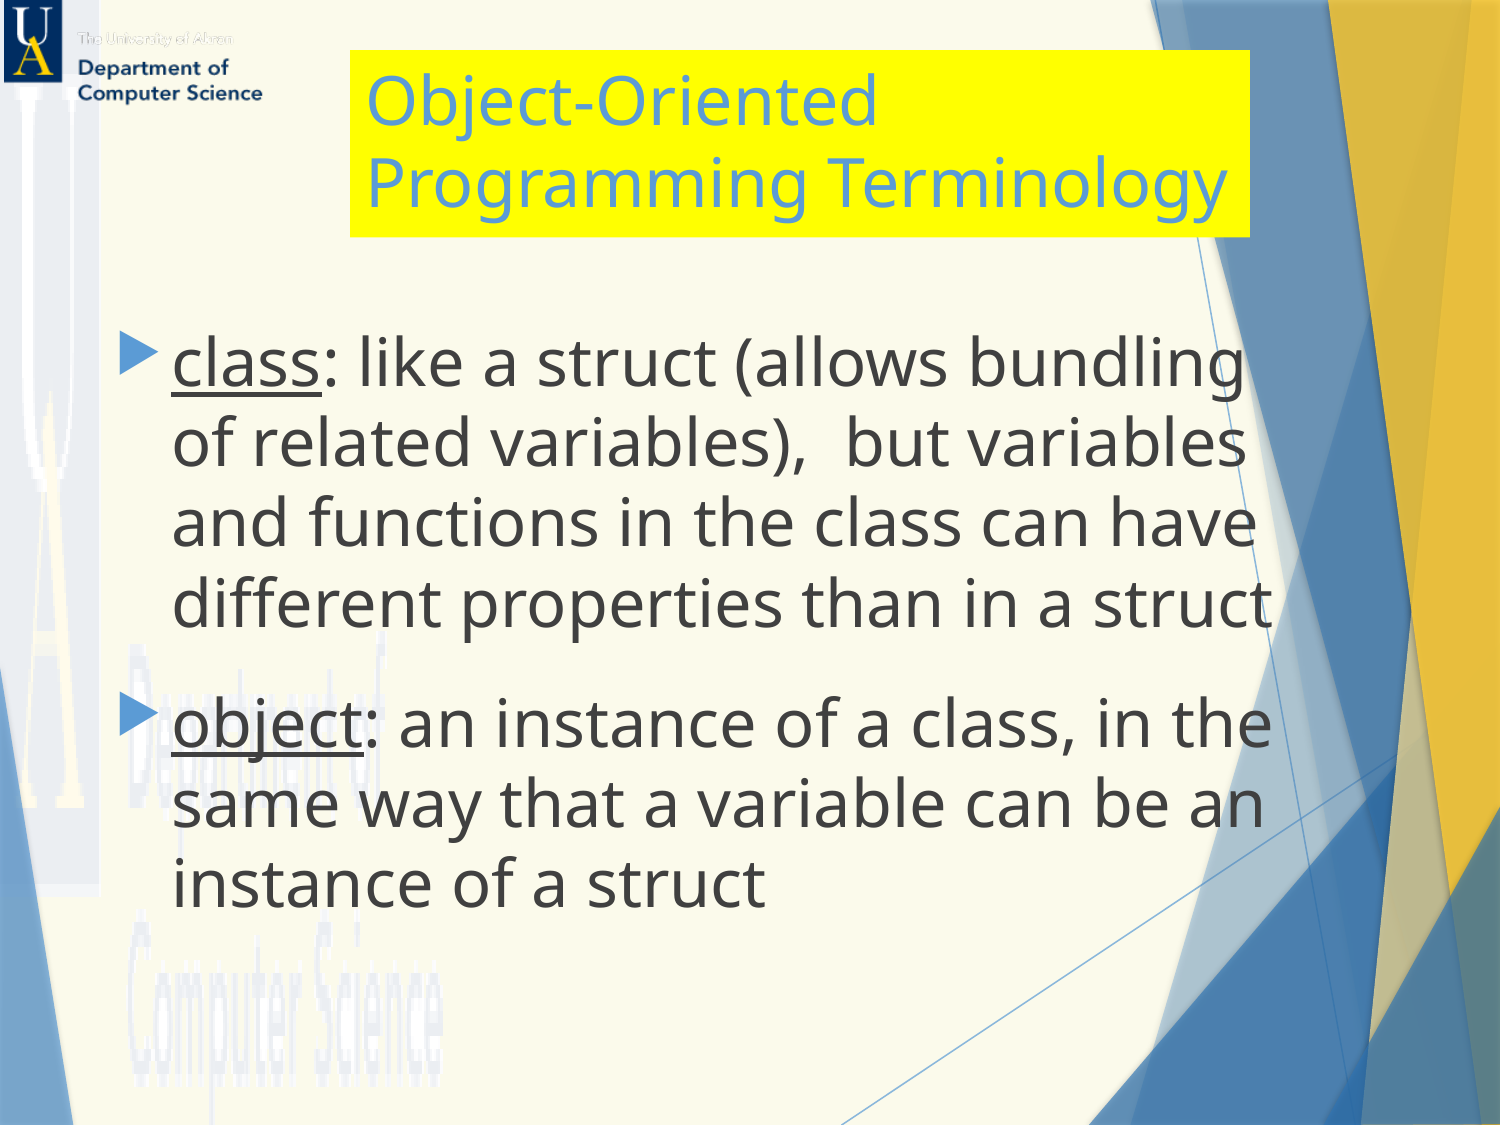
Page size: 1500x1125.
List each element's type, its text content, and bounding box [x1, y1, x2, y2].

list class: like a struct (allows bundling of related variables), but variables and functions in the class can have different properties than in a struct object: an instance of a class, in the same way that a variable can be an instance of a struct [99, 312, 1313, 950]
title Object-Oriented Programming Terminology [350, 50, 1250, 238]
picture [4, 0, 395, 124]
